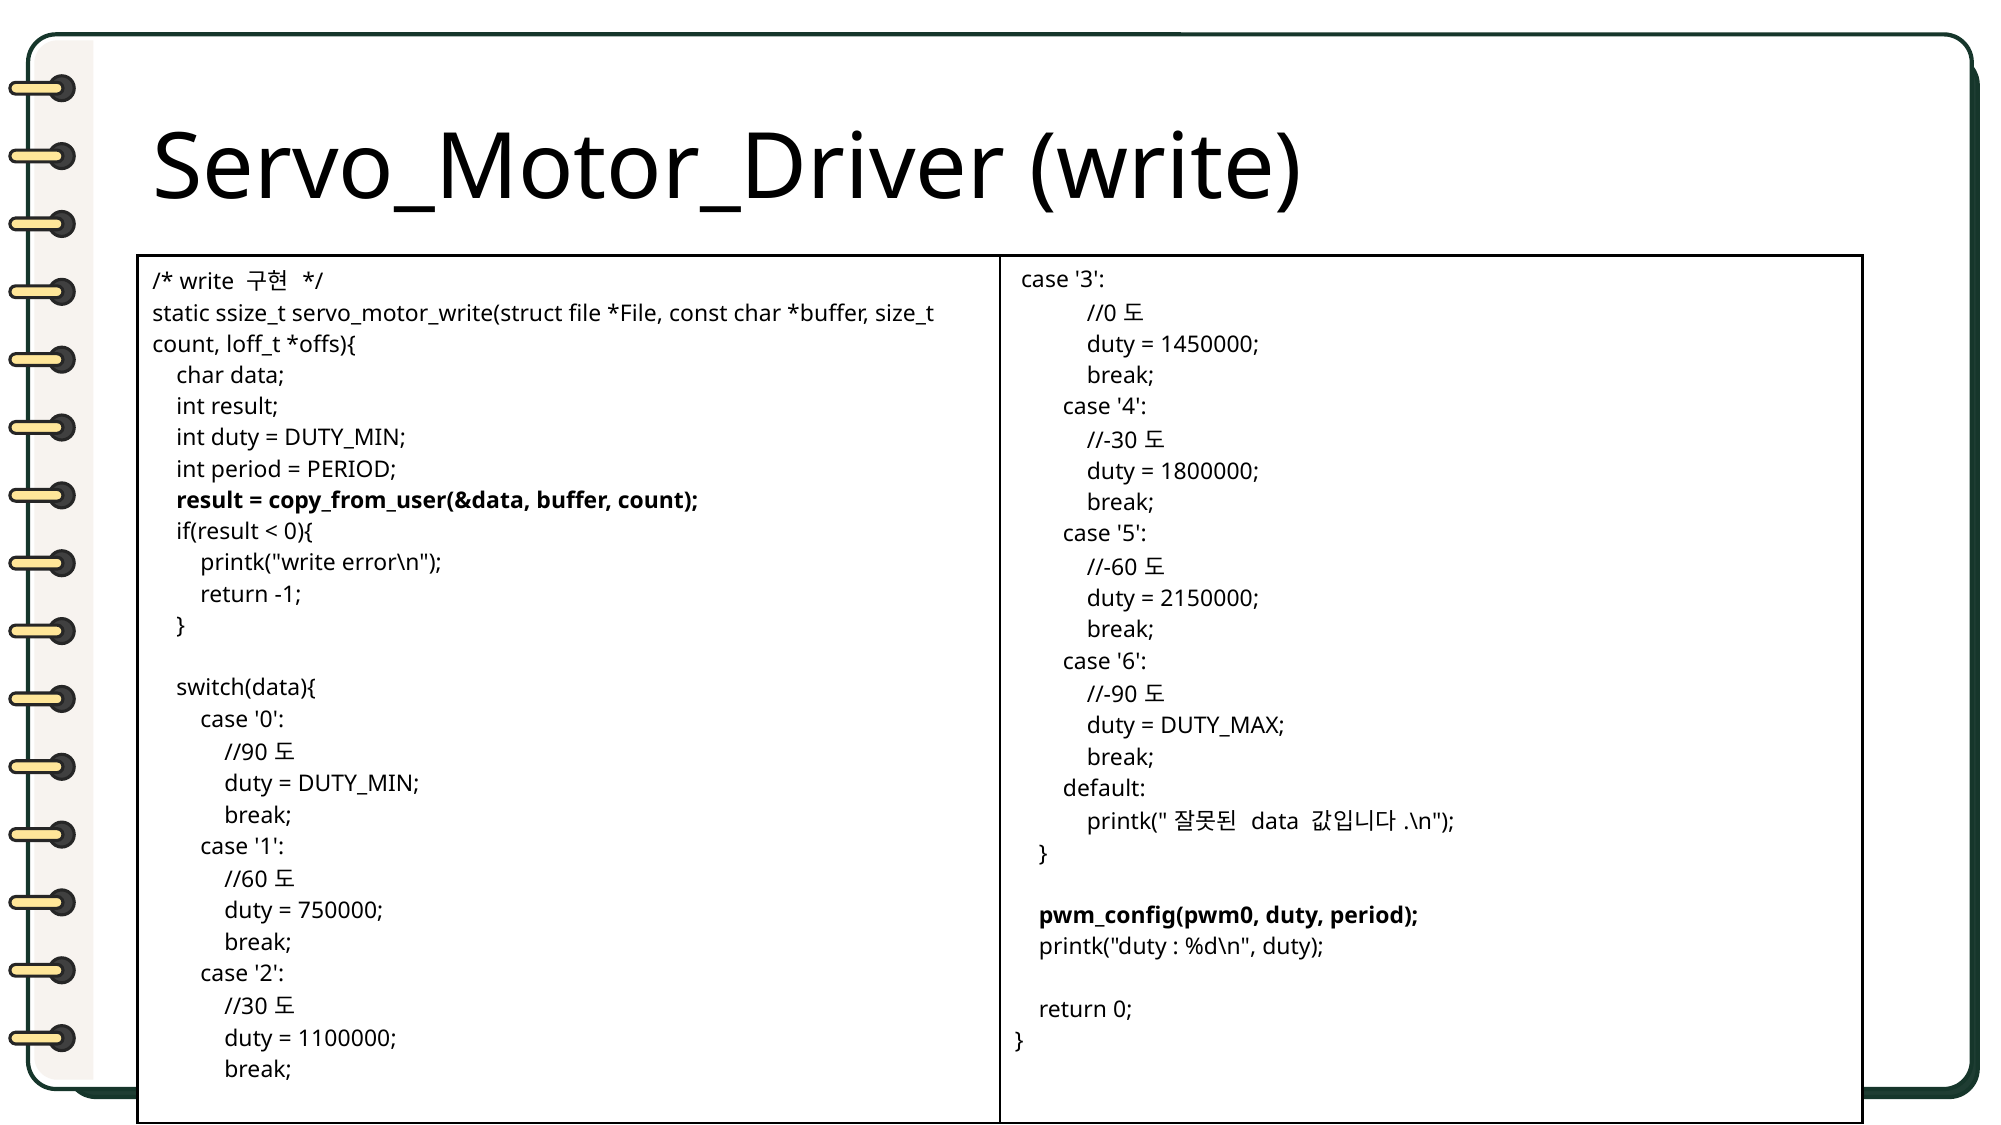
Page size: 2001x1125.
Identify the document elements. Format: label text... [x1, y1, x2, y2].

table_header case '3': //0도 duty = 1450000; break; case '4': //-30도 duty = 1800000; break; case '5': //-60도 duty = 2150000; break; case '6': //-90도 duty = DUTY_MAX; break; default: printk("잘못된 data 값입니다.\n"); } pwm_config(pwm0, duty, period); printk("duty : %d\n", duty); return 0; } [1001, 278, 1861, 1122]
title Servo_Motor_Driver (write) [137, 59, 1863, 278]
table_header /* write 구현 */ static ssize_t servo_motor_write(struct file *File, const char *buffer, size_t count, loff_t *offs){ char data; int result; int duty = DUTY_MIN; int period = PERIOD; result = copy_from_user(&data, buffer, count); if(result < 0){ printk("write error\n"); return -1; } switch(data){ case '0': //90도 duty = DUTY_MIN; break; case '1': //60도 duty = 750000; break; case '2': //30도 duty = 1100000; break; [139, 278, 999, 1122]
